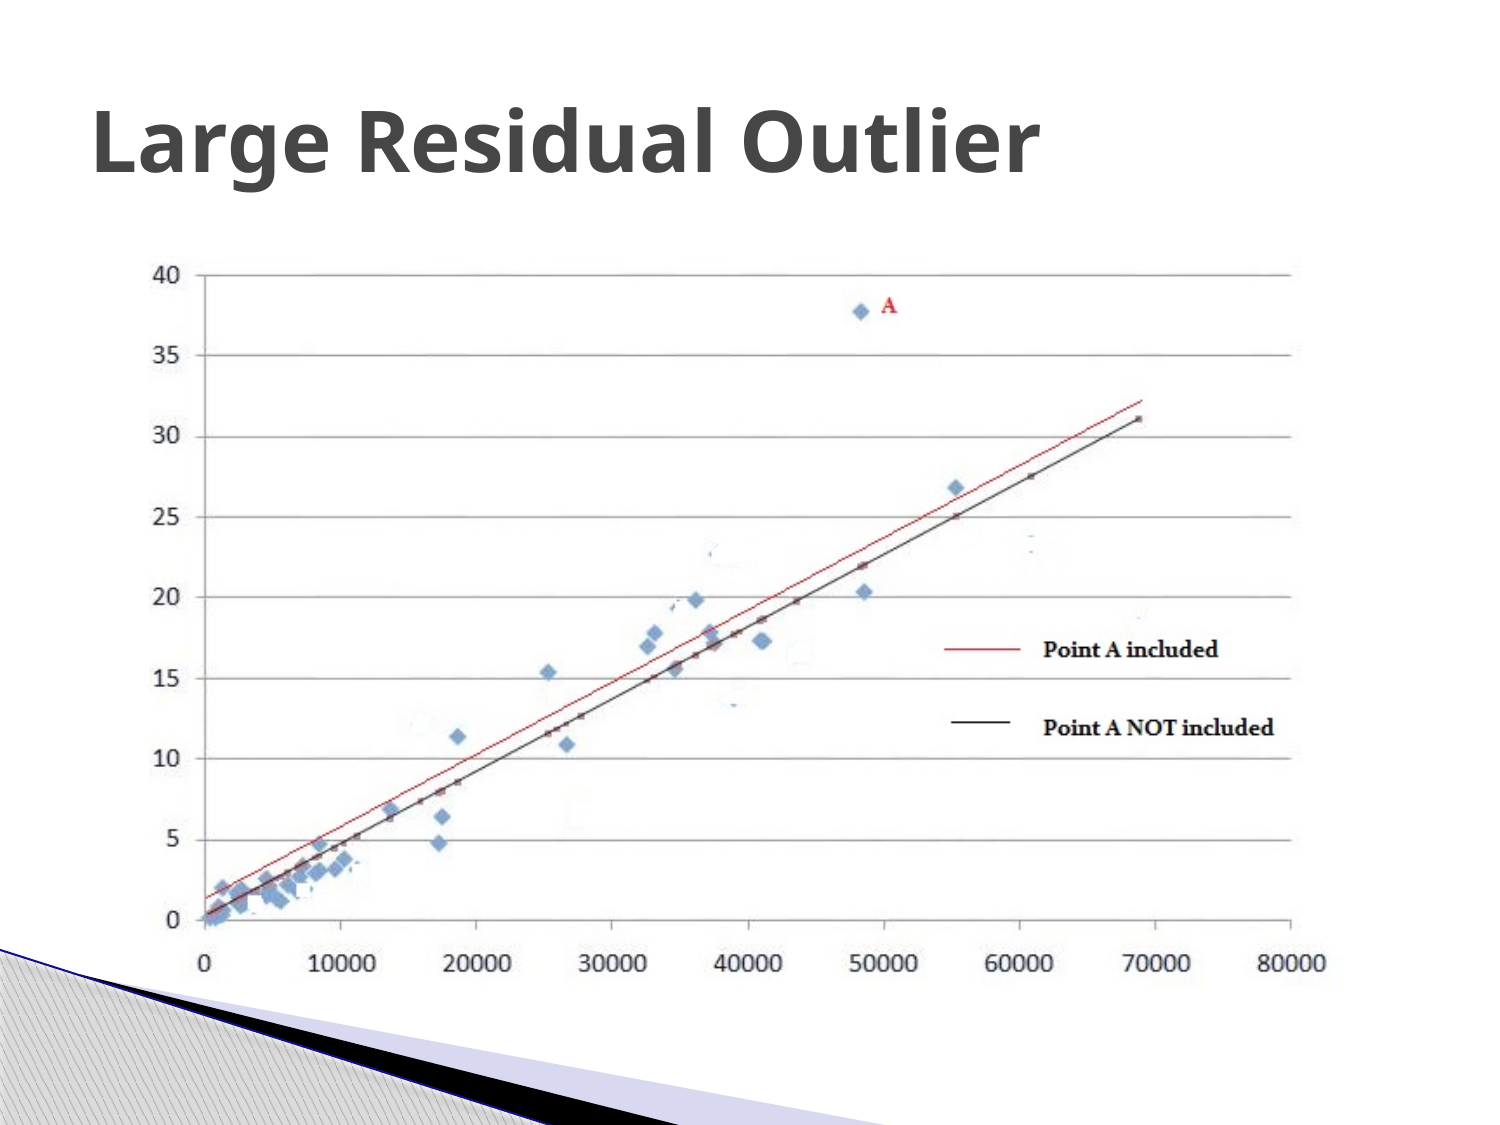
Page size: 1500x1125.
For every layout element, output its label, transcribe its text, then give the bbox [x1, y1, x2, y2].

title Large Residual Outlier [75, 45, 1425, 233]
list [74, 242, 1426, 986]
